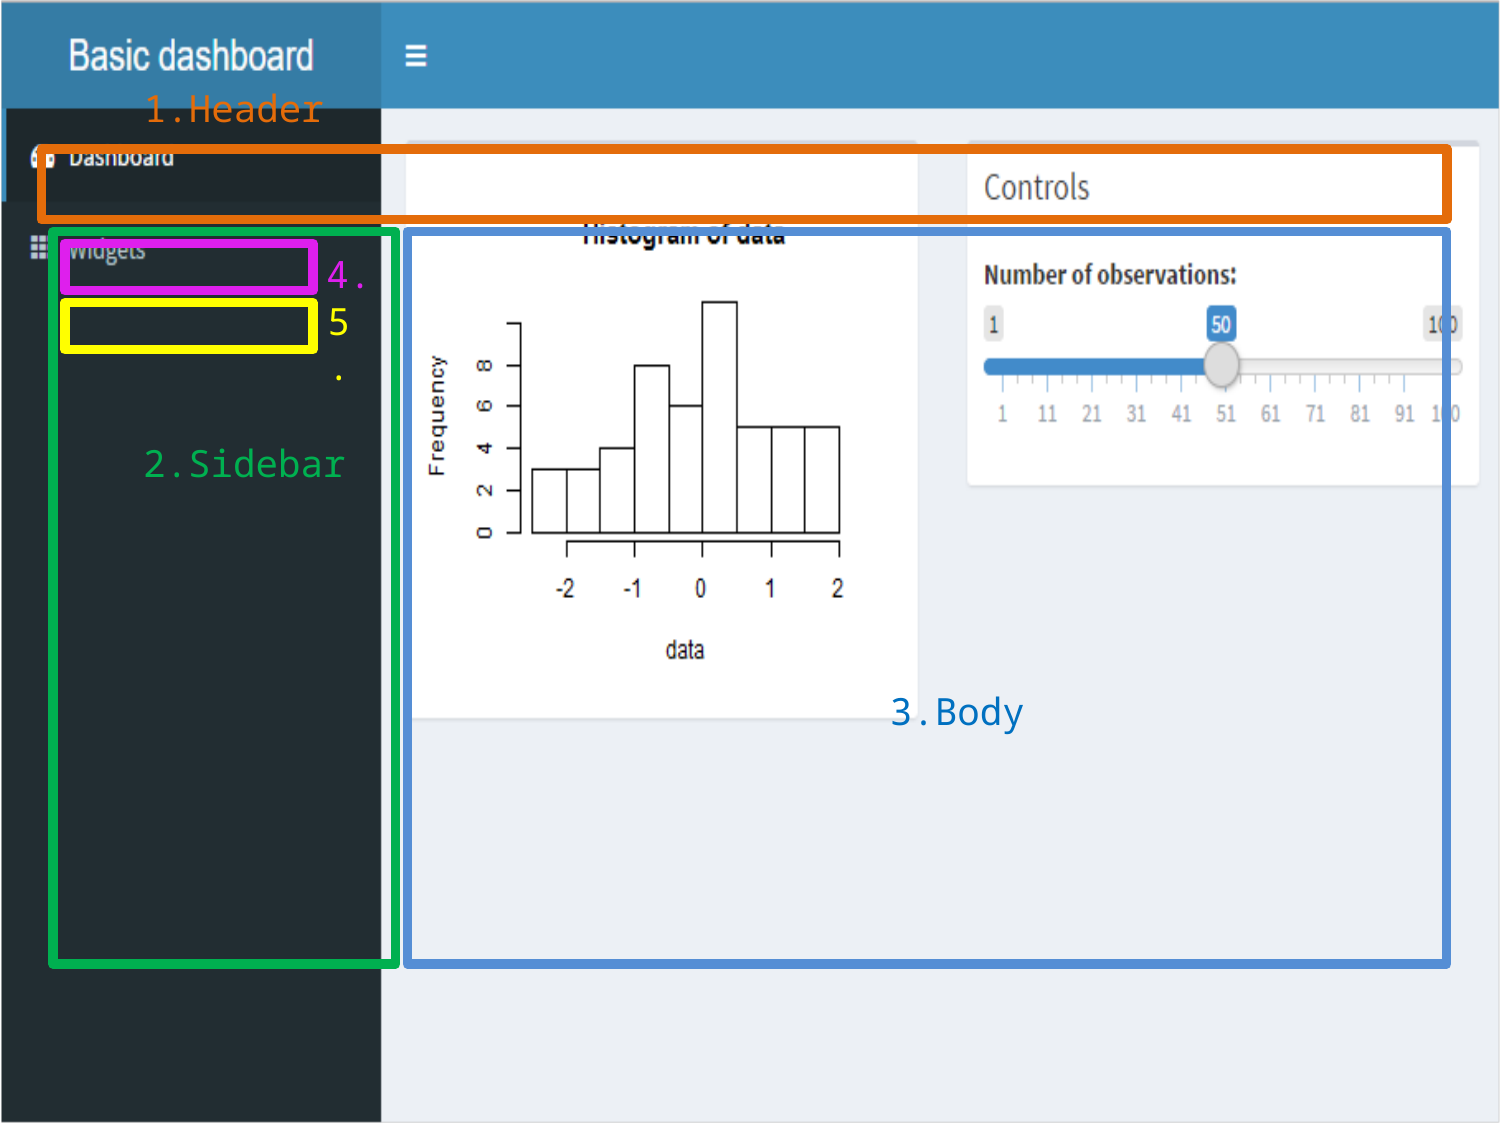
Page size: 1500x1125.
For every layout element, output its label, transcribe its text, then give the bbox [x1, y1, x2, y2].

text_box 4. [311, 243, 387, 304]
text_box [405, 230, 1449, 966]
text_box [39, 147, 1449, 222]
text_box [63, 301, 315, 352]
text_box 5. [312, 290, 372, 396]
picture [0, 0, 1500, 1125]
text_box 2.Sidebar [128, 432, 361, 493]
text_box [51, 230, 398, 966]
text_box [63, 241, 315, 293]
text_box 1.Header [129, 78, 339, 138]
